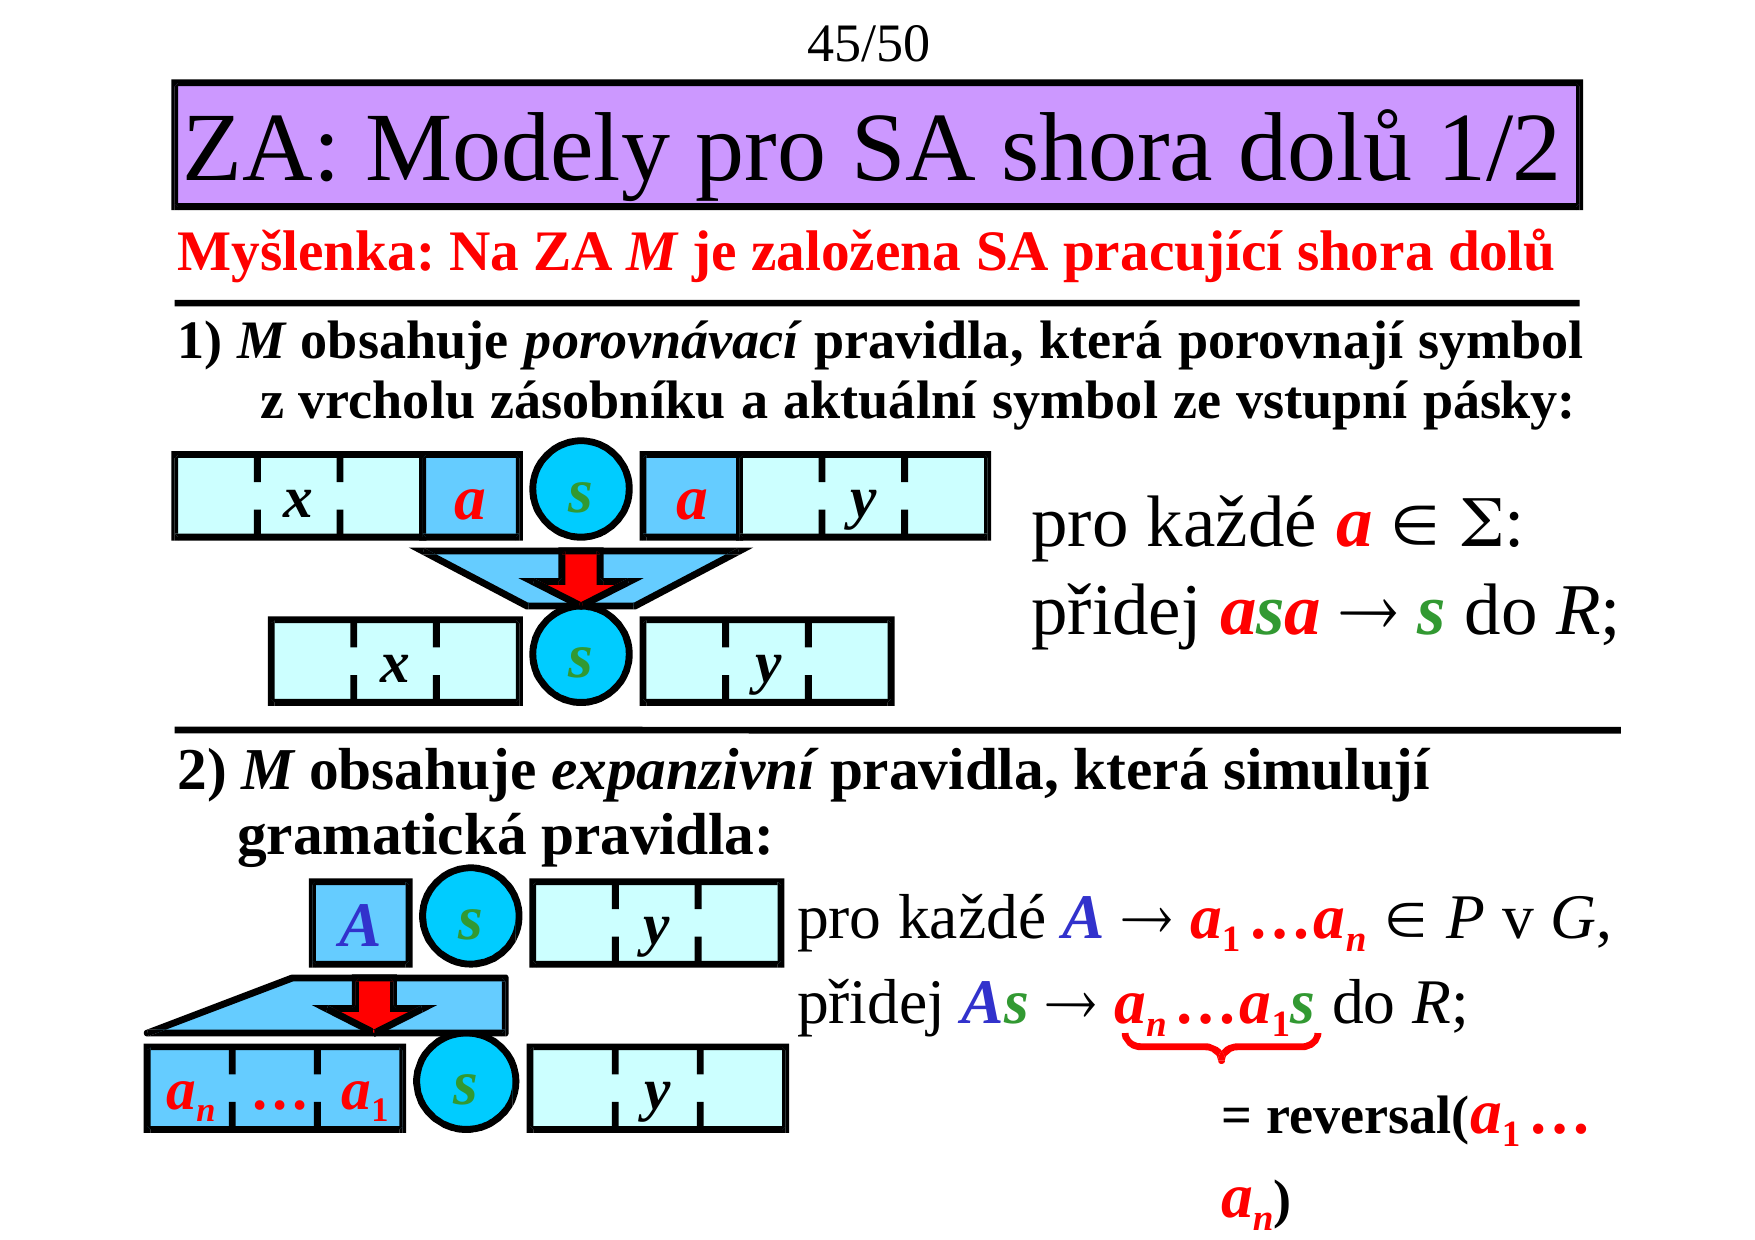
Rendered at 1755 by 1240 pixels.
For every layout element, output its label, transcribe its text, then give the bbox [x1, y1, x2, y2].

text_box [143, 974, 509, 1130]
text_box pro každé A  a1 …an  P v G, přidej As  an …a1s do R; = reversal(a1 …an) [790, 872, 1683, 1238]
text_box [818, 616, 896, 707]
text_box [174, 726, 1621, 734]
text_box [518, 437, 744, 449]
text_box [253, 450, 524, 542]
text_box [529, 878, 785, 969]
title ZA: Modely pro SA shora dolů 1/2 [180, 79, 1573, 188]
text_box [512, 1043, 704, 1134]
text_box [706, 1043, 790, 1134]
text_box pro každé a  : přidej asa  s do R; [1029, 472, 1639, 649]
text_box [267, 616, 345, 707]
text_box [350, 551, 812, 707]
text_box 45/50 [805, 4, 935, 73]
text_box Myšlenka: Na ZA M je založena SA pracující shora dolů 1) M obsahuje porovnávací pravidla, která porovnají symbol z vrcholu zásobníku a aktuální symbol ze vstupní pásky: [175, 188, 1596, 430]
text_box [518, 550, 744, 611]
text_box 2) M obsahuje expanzivní pravidla, která simulují gramatická pravidla: [175, 734, 1442, 867]
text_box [412, 881, 702, 1041]
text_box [171, 450, 252, 542]
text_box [909, 450, 992, 542]
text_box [418, 864, 523, 879]
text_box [524, 450, 909, 542]
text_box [308, 878, 412, 969]
